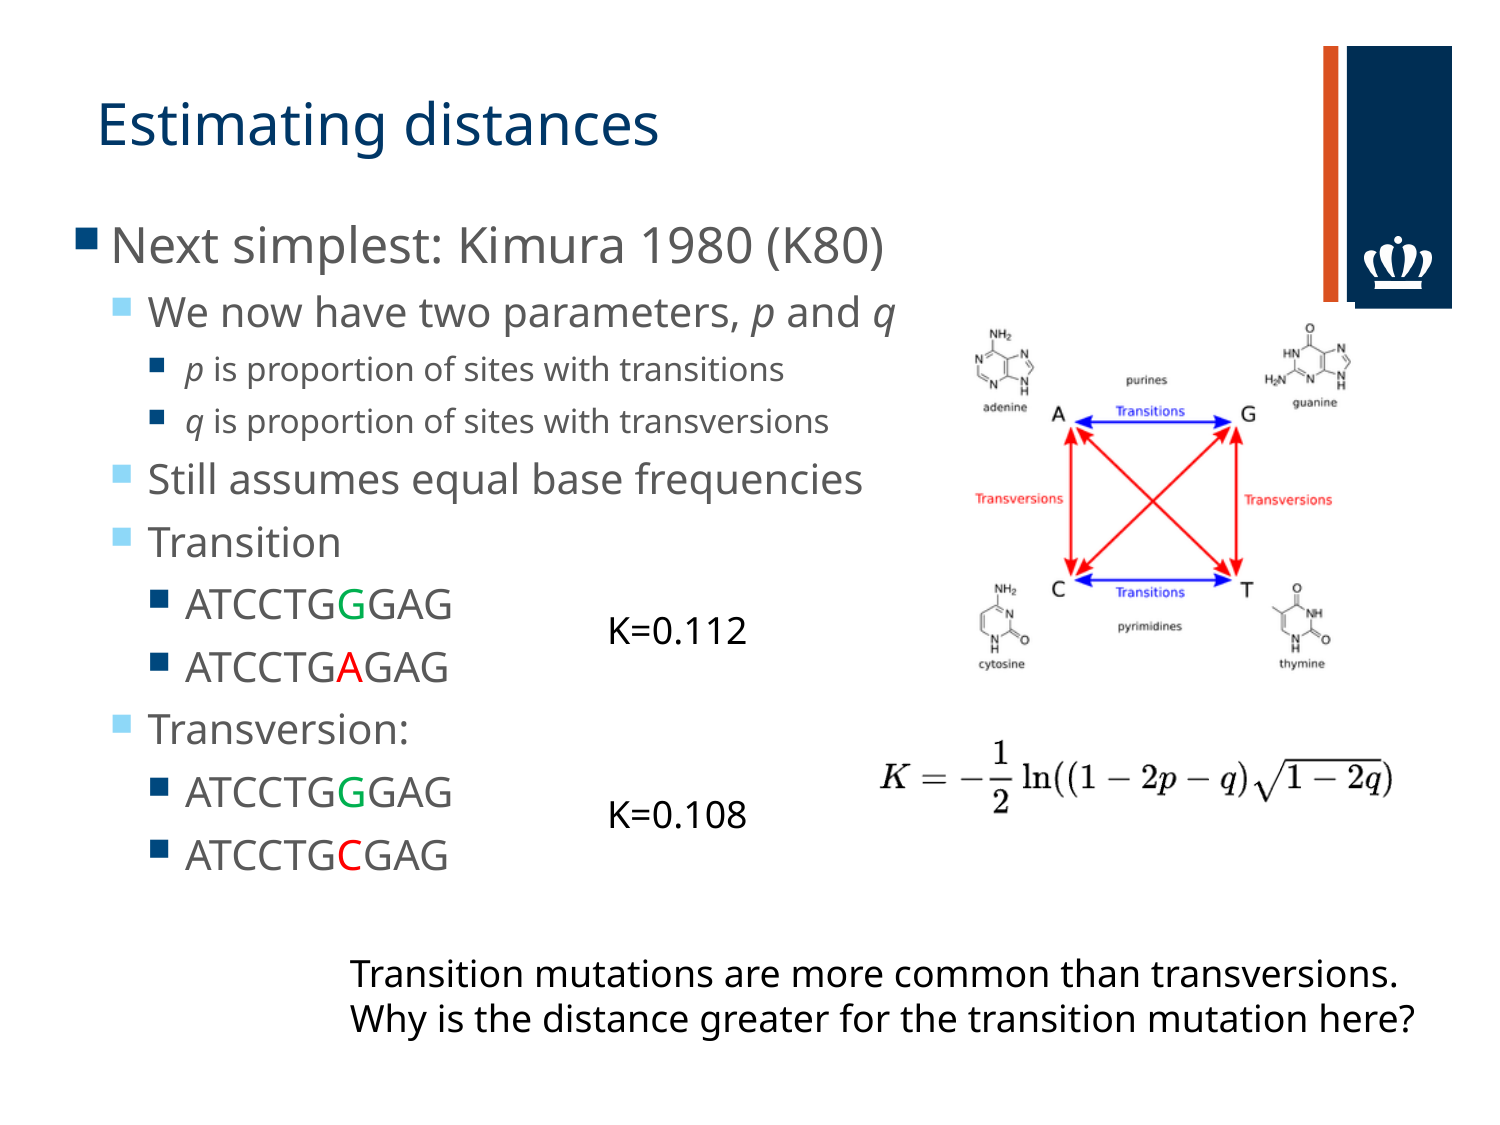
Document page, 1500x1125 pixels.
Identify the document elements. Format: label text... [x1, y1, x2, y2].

picture [859, 721, 1419, 825]
list Next simplest: Kimura 1980 (K80) We now have two parameters, p and q p is proportion of sites with transitions q is proportion of sites with transversions Still assumes equal base frequencies Transition ATCCTGGGAG ATCCTGAGAG Transversion: ATCCTGGGAG ATCCTGCGAG [57, 205, 1298, 886]
picture [1364, 236, 1432, 289]
title Estimating distances [81, 79, 1322, 263]
text_box K=0.112 [592, 599, 763, 659]
text_box Transition mutations are more common than transversions. Why is the distance greater for the transition mutation here? [335, 942, 1434, 1048]
text_box K=0.108 [592, 783, 763, 844]
picture [950, 301, 1355, 707]
